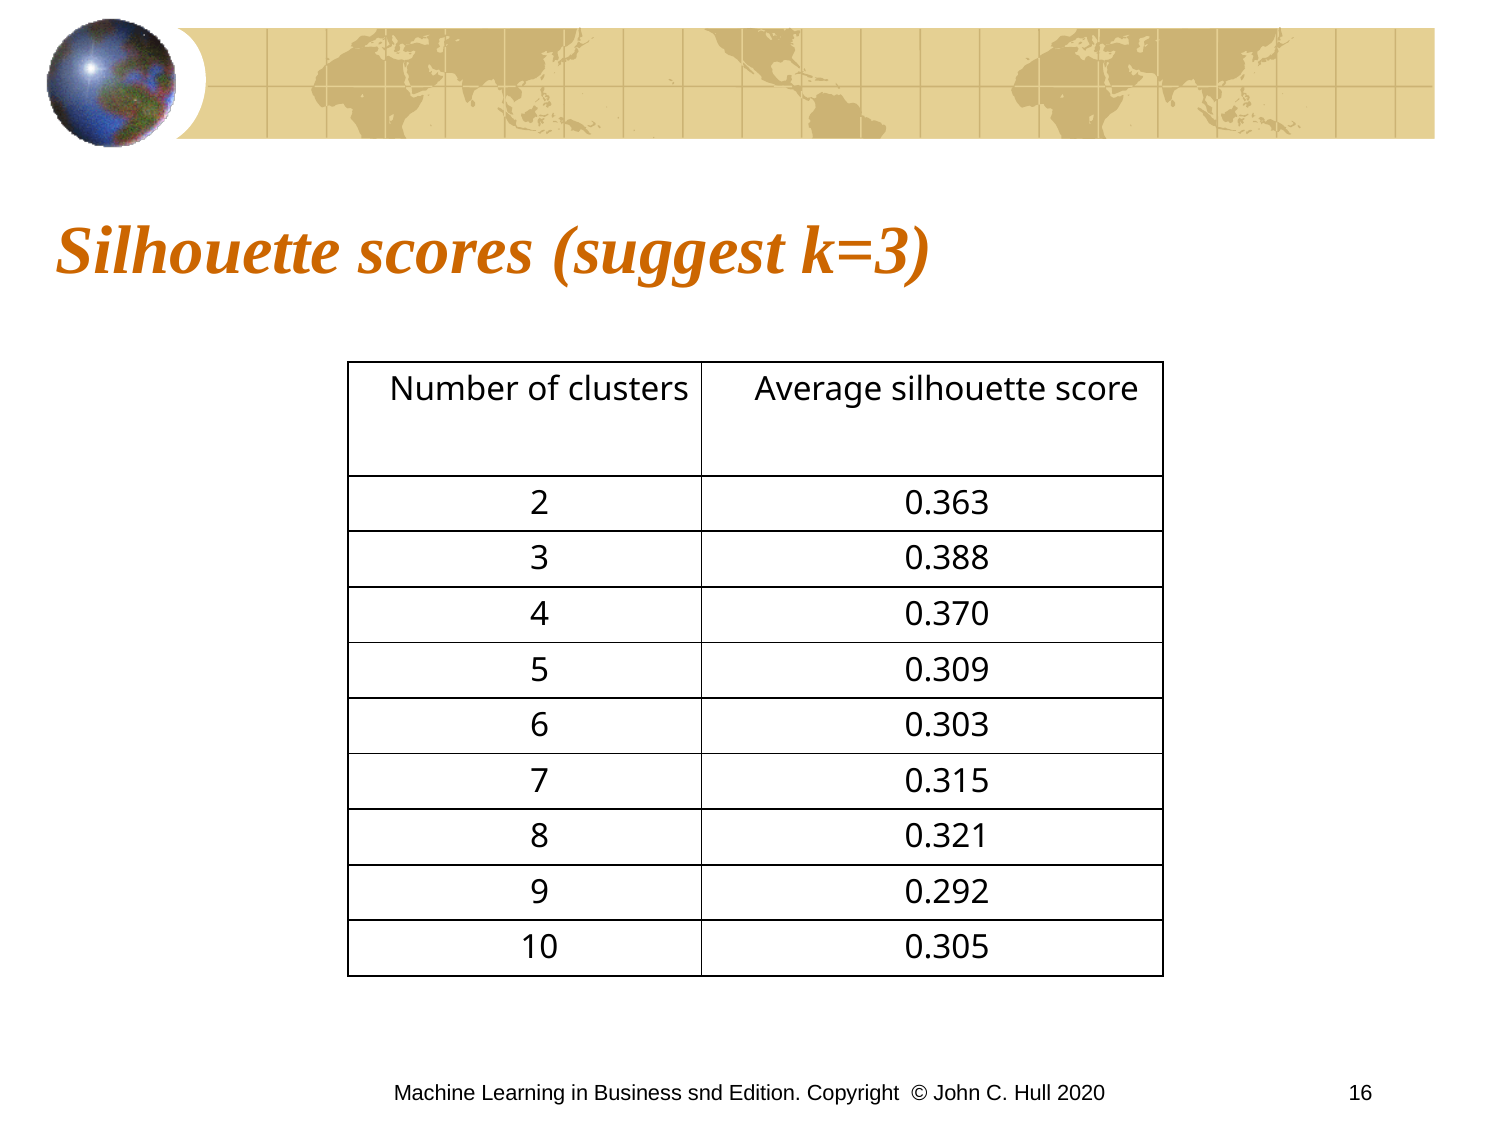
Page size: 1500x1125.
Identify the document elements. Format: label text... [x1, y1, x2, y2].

footer Machine Learning in Business snd Edition. Copyright © John C. Hull 2020 [299, 1037, 1074, 1113]
table_cell 0.370 [702, 588, 1162, 642]
table_cell 0.321 [702, 810, 1162, 864]
table_cell 0.315 [702, 754, 1162, 808]
table_cell 0.292 [702, 866, 1162, 919]
table_cell 3 [349, 532, 701, 586]
table_cell 2 [349, 477, 701, 530]
table_cell 0.305 [702, 921, 1162, 975]
table_header Number of clusters [349, 363, 701, 475]
table_cell 4 [349, 588, 701, 642]
table_cell 8 [349, 810, 701, 864]
table_cell 0.388 [702, 532, 1162, 586]
table_cell 10 [349, 921, 701, 975]
table_cell 0.309 [702, 643, 1162, 697]
slide_number 16 [1074, 1037, 1388, 1113]
title Silhouette scores (suggest k=3) [40, 152, 1316, 341]
table_cell 7 [349, 754, 701, 808]
table_cell 6 [349, 699, 701, 753]
picture [42, 14, 190, 151]
table_cell 0.303 [702, 699, 1162, 753]
table_cell 5 [349, 643, 701, 697]
table_header Average silhouette score [702, 363, 1162, 475]
table_cell 9 [349, 866, 701, 919]
table_cell 0.363 [702, 477, 1162, 530]
